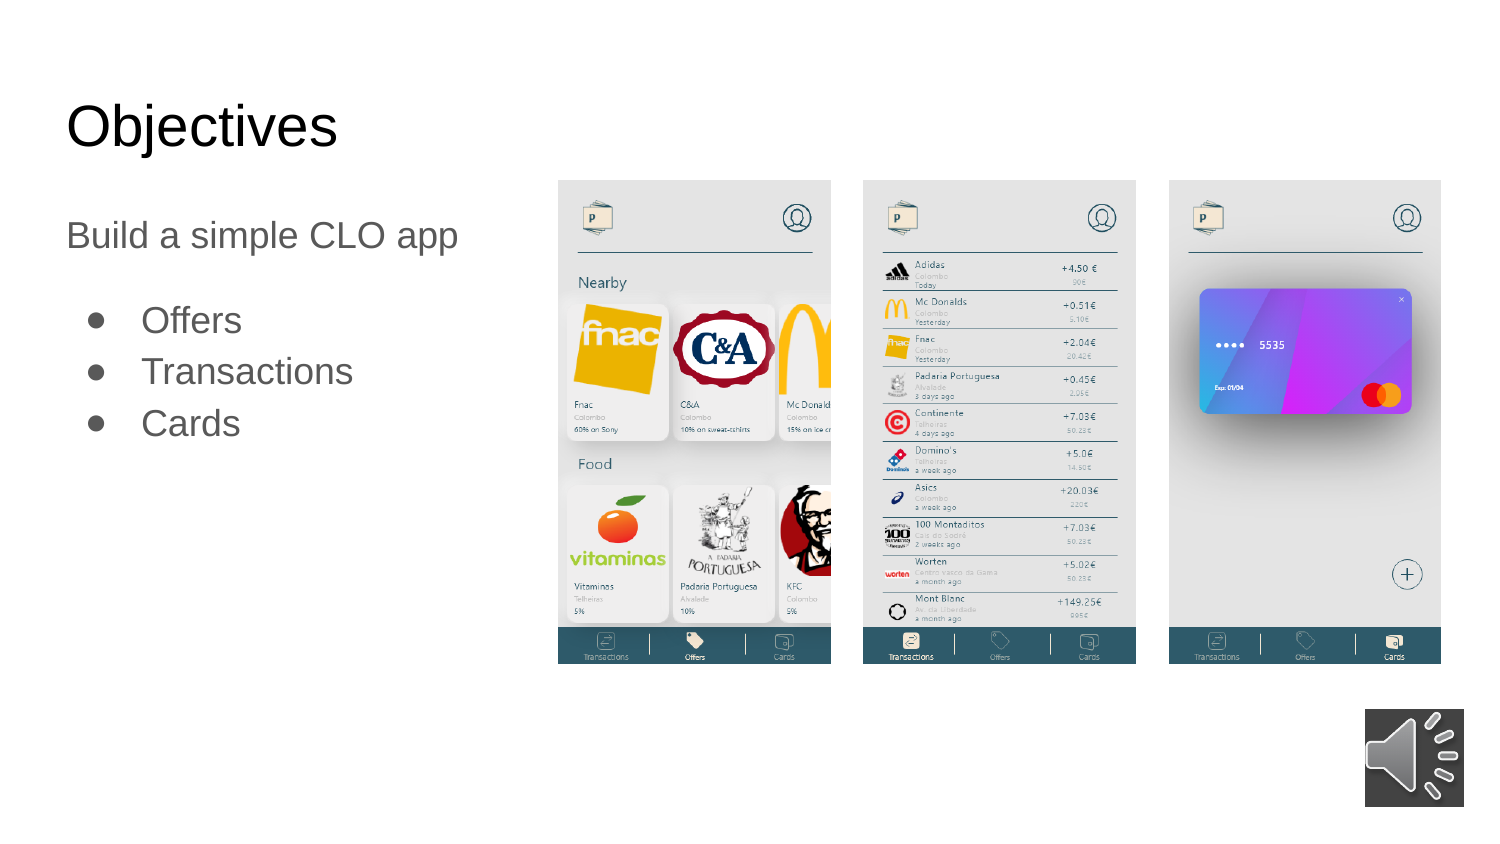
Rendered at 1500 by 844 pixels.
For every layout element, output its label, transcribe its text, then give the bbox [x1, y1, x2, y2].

picture [1168, 180, 1441, 664]
picture [863, 180, 1136, 664]
picture [1364, 708, 1465, 809]
picture [558, 180, 831, 664]
list Build a simple CLO app Offers Transactions Cards [51, 189, 1449, 750]
title Objectives [51, 72, 1449, 167]
